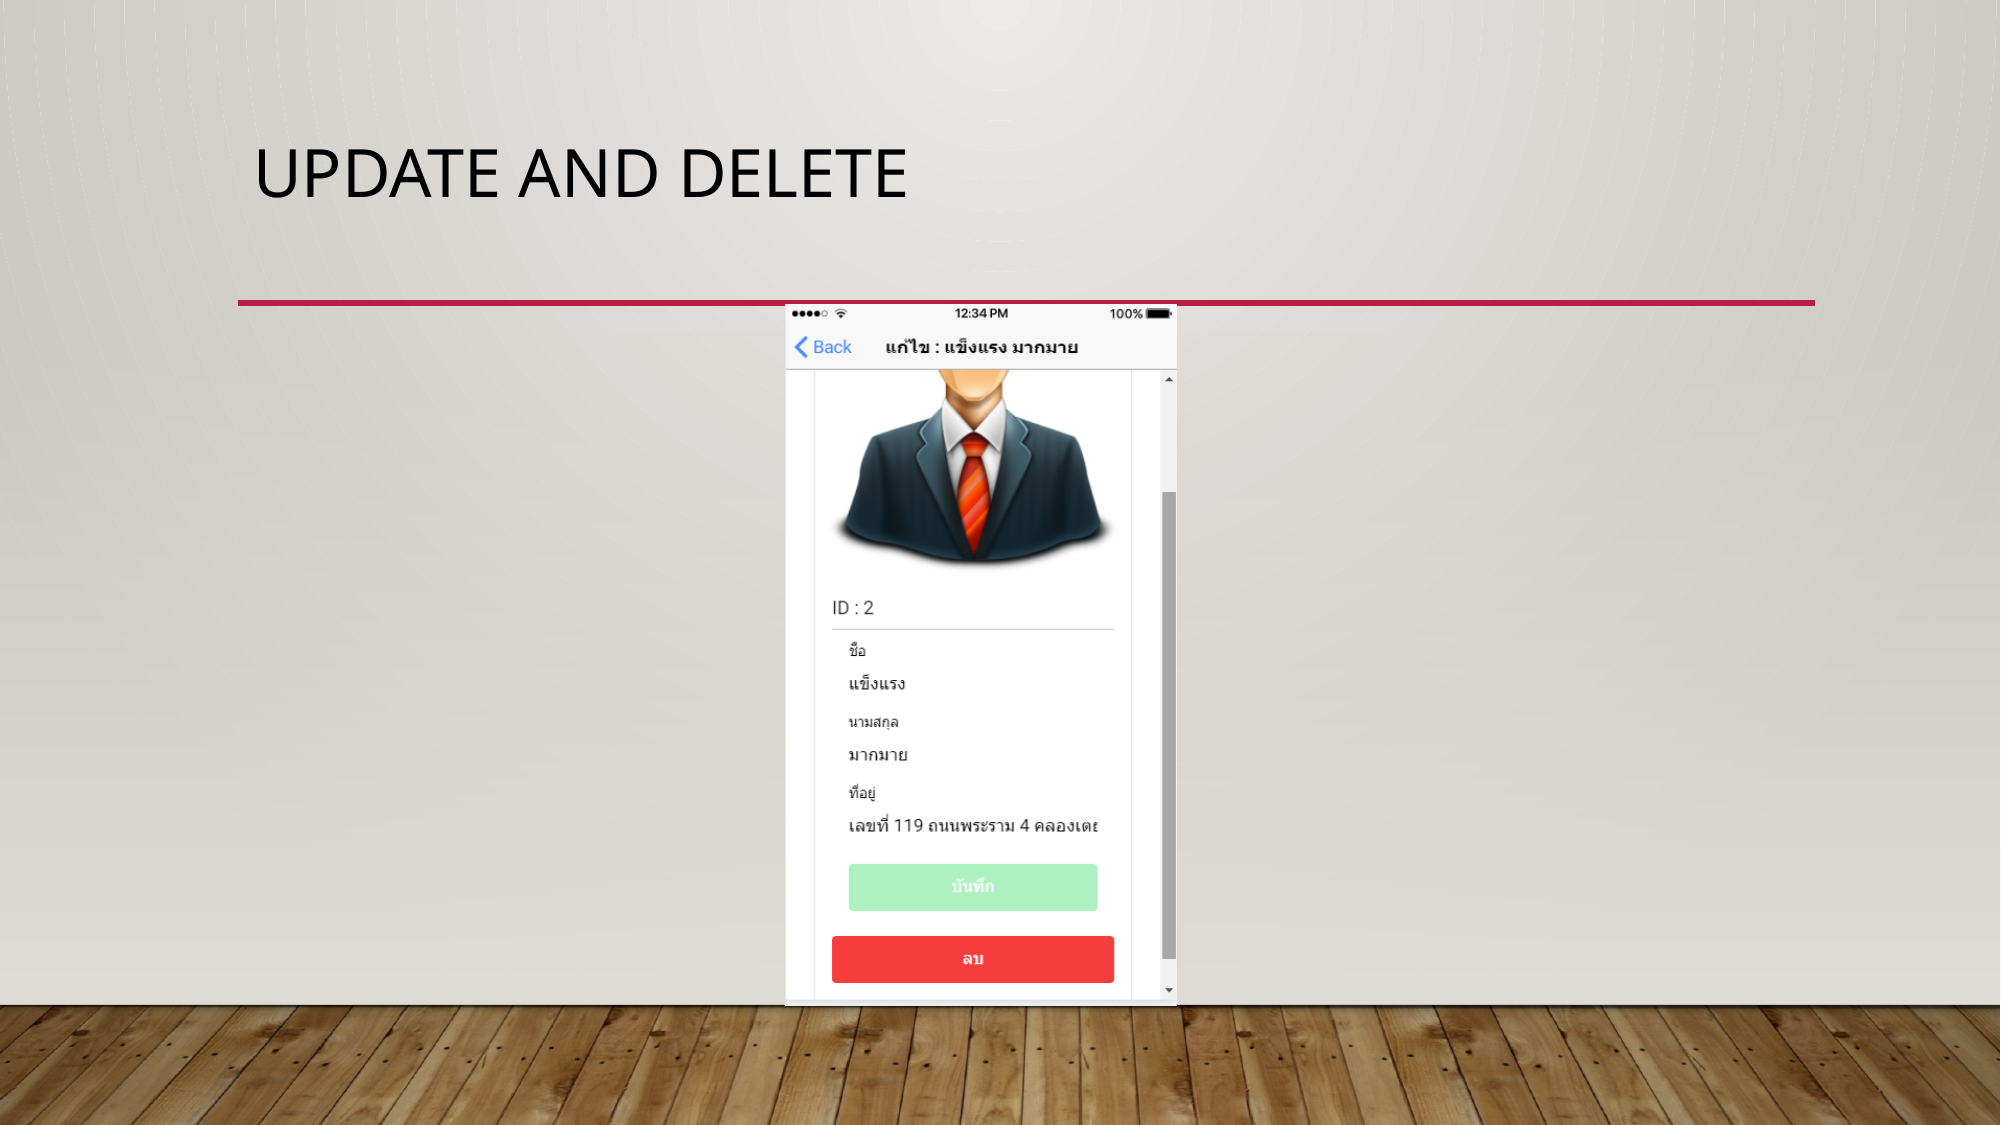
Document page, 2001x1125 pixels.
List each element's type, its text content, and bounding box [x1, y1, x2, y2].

picture [0, 1005, 2000, 1125]
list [784, 303, 1177, 1006]
title Update and delete [238, 131, 1814, 305]
